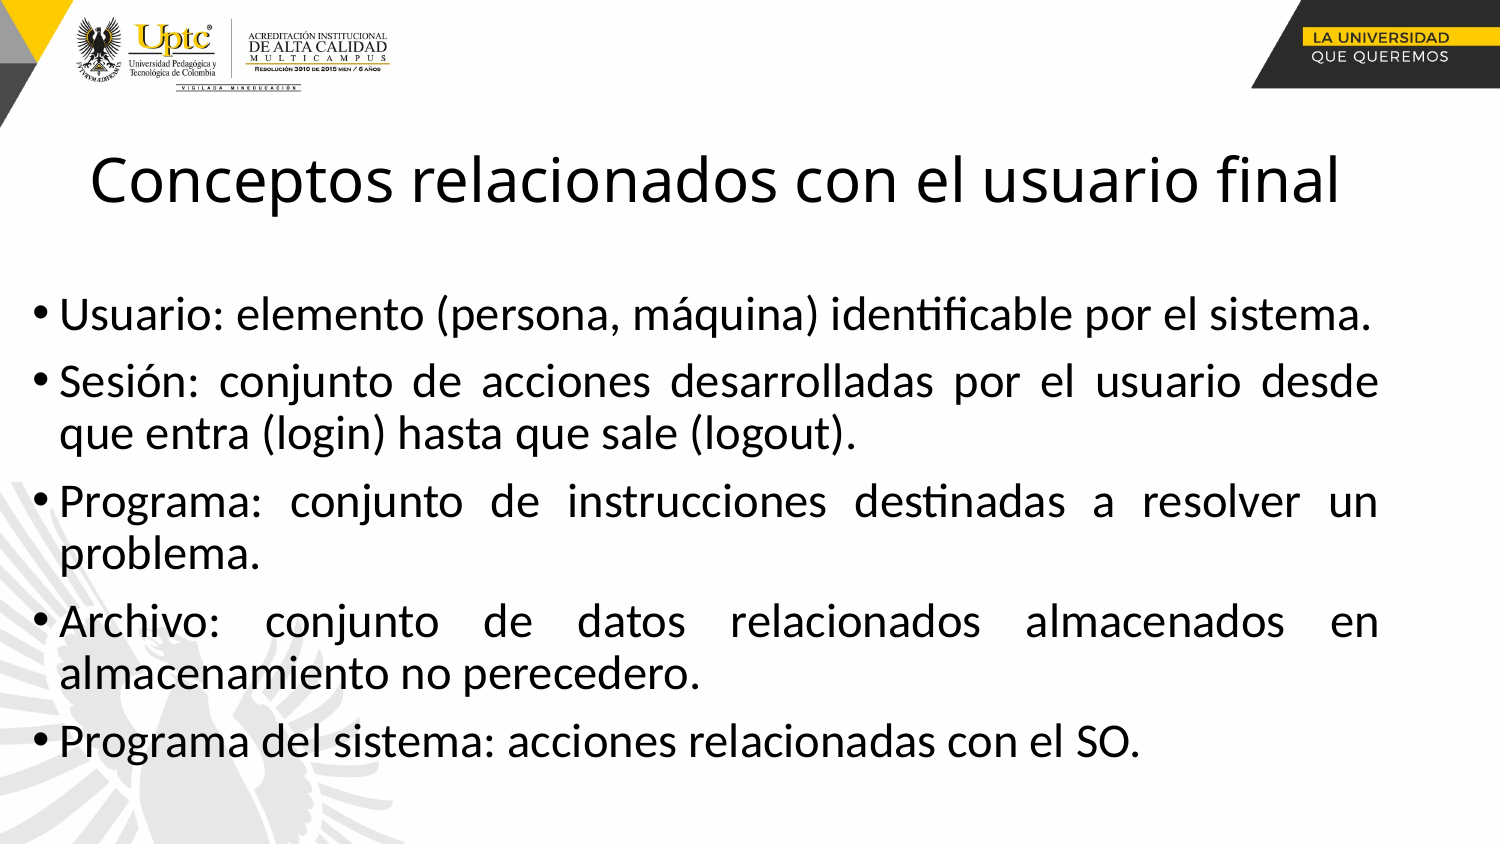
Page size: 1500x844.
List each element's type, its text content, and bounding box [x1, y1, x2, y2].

list Usuario: elemento (persona, máquina) identificable por el sistema. Sesión: conjunto de acciones desarrolladas por el usuario desde que entra (login) hasta que sale (logout). Programa: conjunto de instrucciones destinadas a resolver un problema. Archivo: conjunto de datos relacionados almacenados en almacenamiento no perecedero. Programa del sistema: acciones relacionadas con el SO. [17, 280, 1396, 816]
picture [0, 0, 1500, 844]
title Conceptos relacionados con el usuario final [74, 112, 1426, 253]
